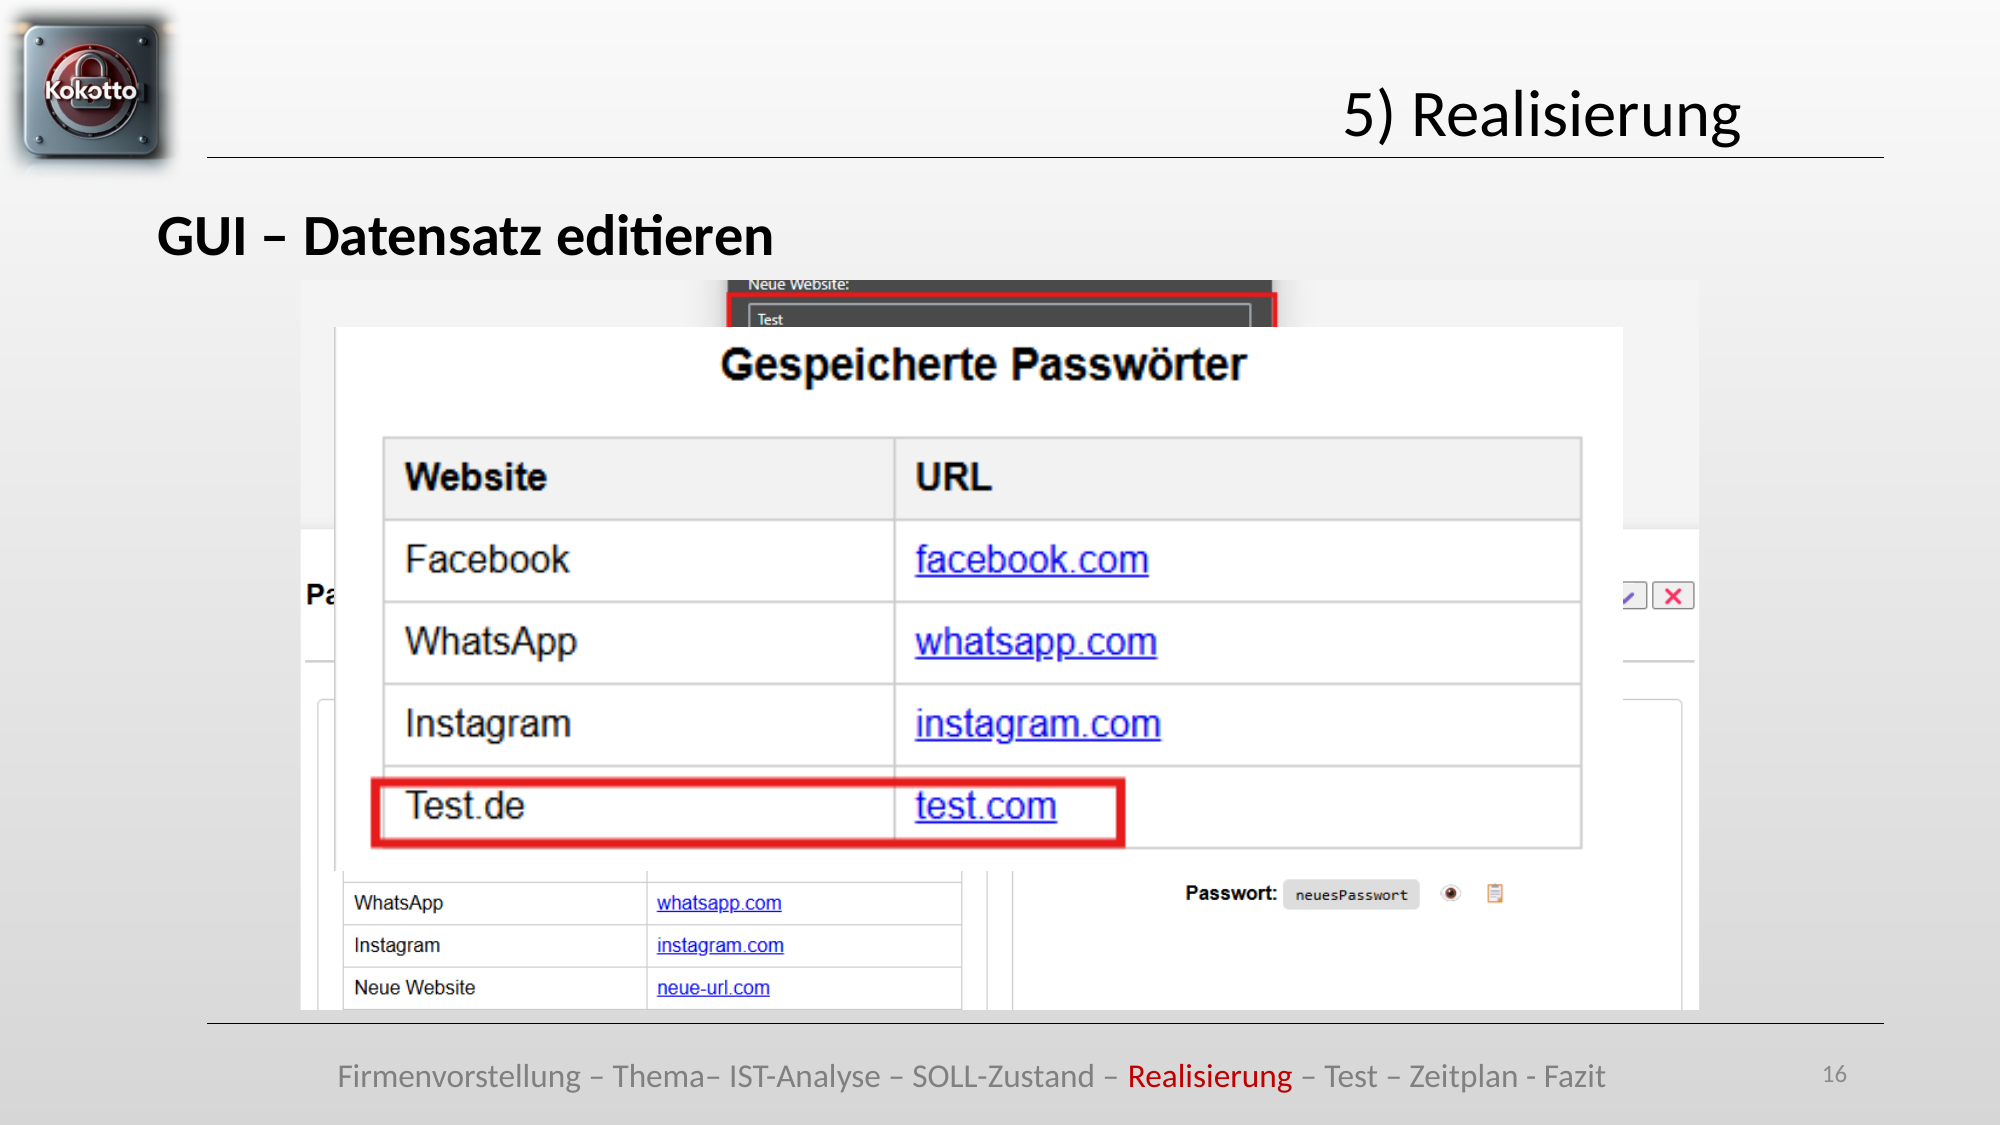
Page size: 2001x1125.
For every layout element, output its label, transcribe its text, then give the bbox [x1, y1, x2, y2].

picture [300, 280, 1700, 1010]
text_box GUI – Datensatz editieren [142, 190, 1036, 275]
text_box 5) Realisierung [1327, 62, 1952, 158]
picture [0, 0, 184, 184]
text_box Firmenvorstellung – Thema– IST-Analyse – SOLL-Zustand – Realisierung – Test – Zeitplan - Fazit [322, 1006, 1929, 1102]
